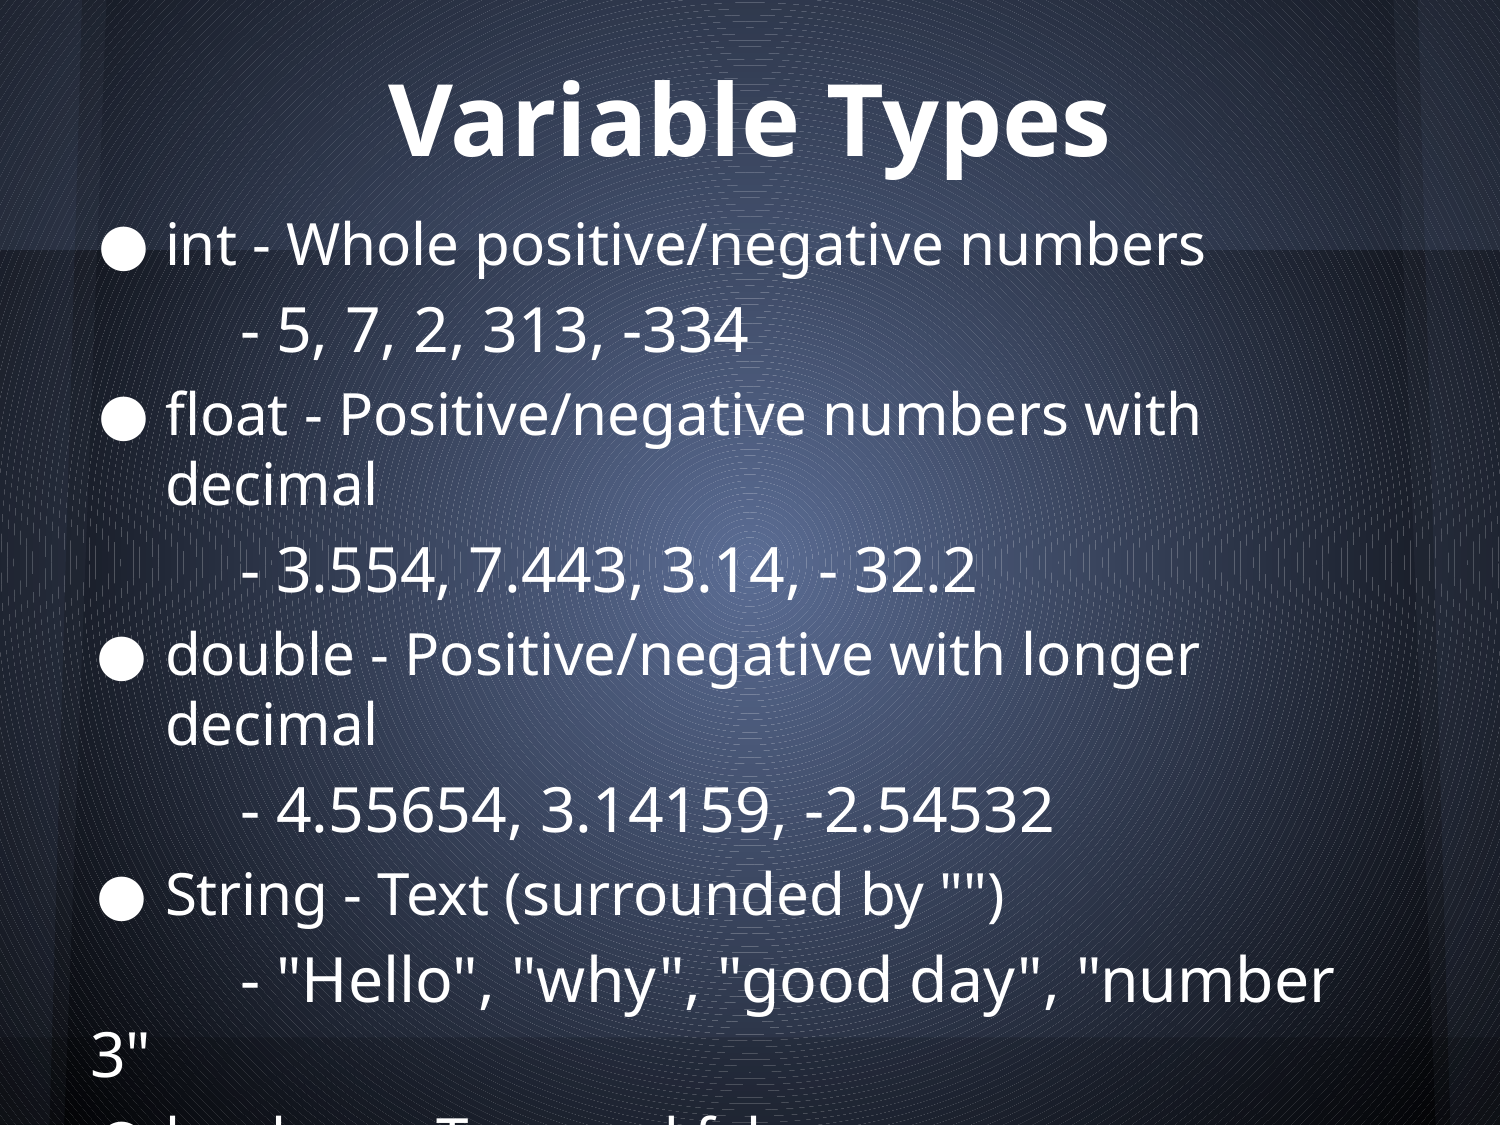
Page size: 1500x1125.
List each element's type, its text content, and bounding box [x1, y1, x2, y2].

list int - Whole positive/negative numbers - 5, 7, 2, 313, -334 float - Positive/negative numbers with decimal - 3.554, 7.443, 3.14, - 32.2 double - Positive/negative with longer decimal - 4.55654, 3.14159, -2.54532 String - Text (surrounded by "") - "Hello", "why", "good day", "number 3" boolean - True and false - true, false [75, 192, 1425, 1125]
title Variable Types [75, 0, 1425, 192]
